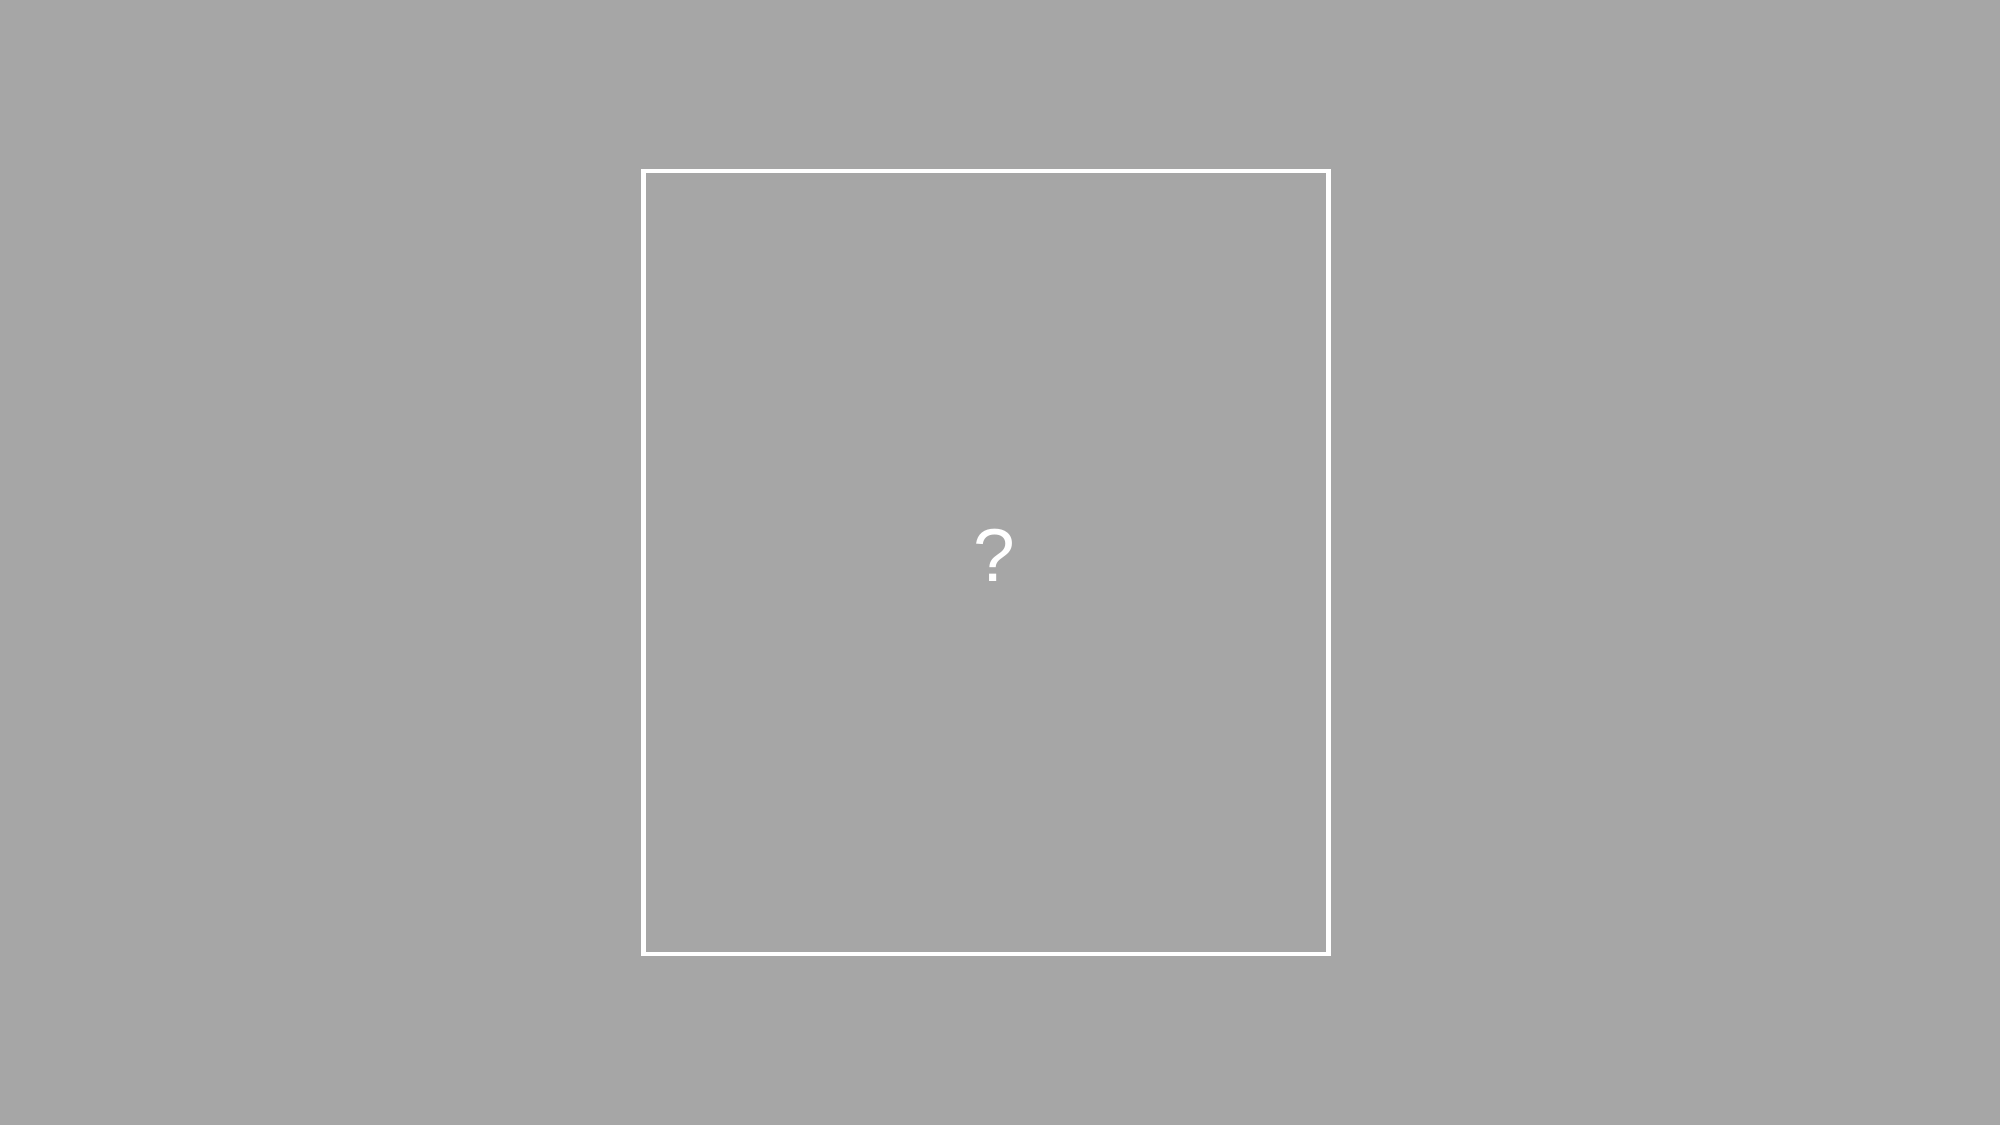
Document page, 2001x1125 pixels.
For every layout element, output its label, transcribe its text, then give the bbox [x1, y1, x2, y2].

text_box [643, 170, 1330, 955]
text_box ? [958, 499, 1081, 605]
